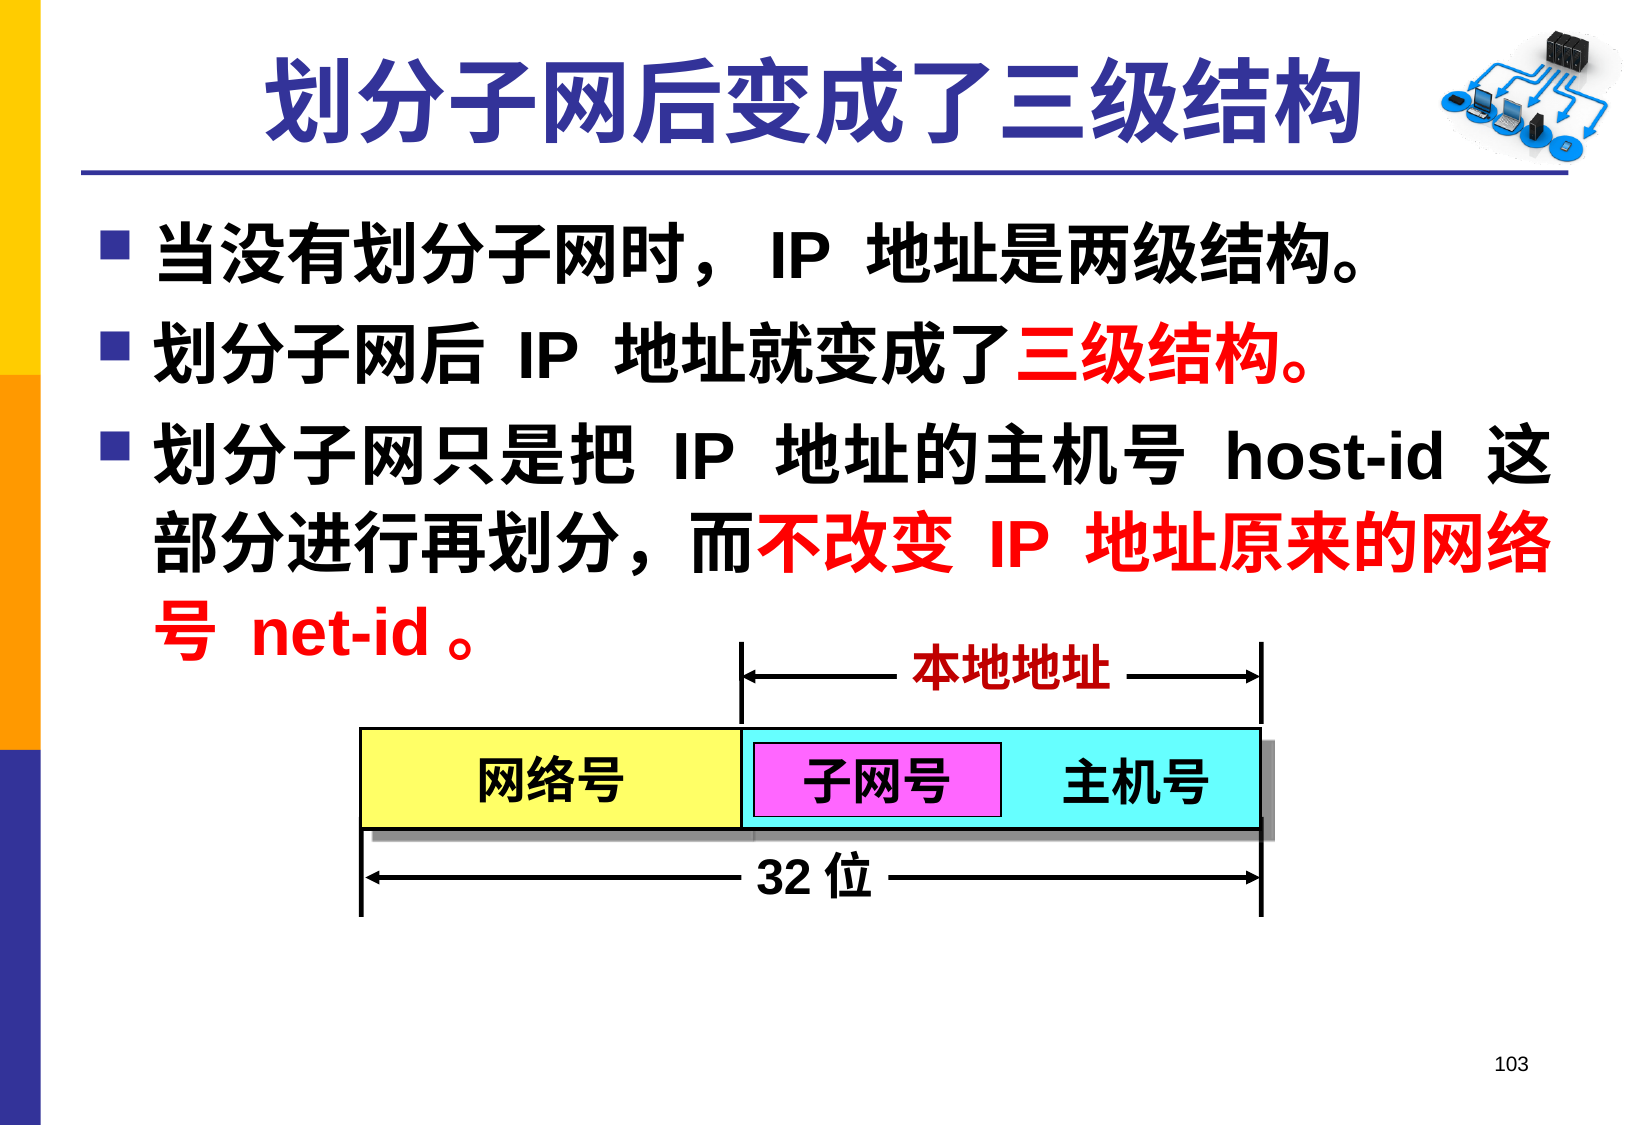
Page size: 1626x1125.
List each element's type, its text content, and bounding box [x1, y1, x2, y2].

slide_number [1164, 1042, 1544, 1118]
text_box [360, 629, 1262, 918]
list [81, 196, 1569, 1006]
title 划分子网后变成了三级结构 [81, 30, 1569, 161]
picture [1438, 30, 1624, 165]
